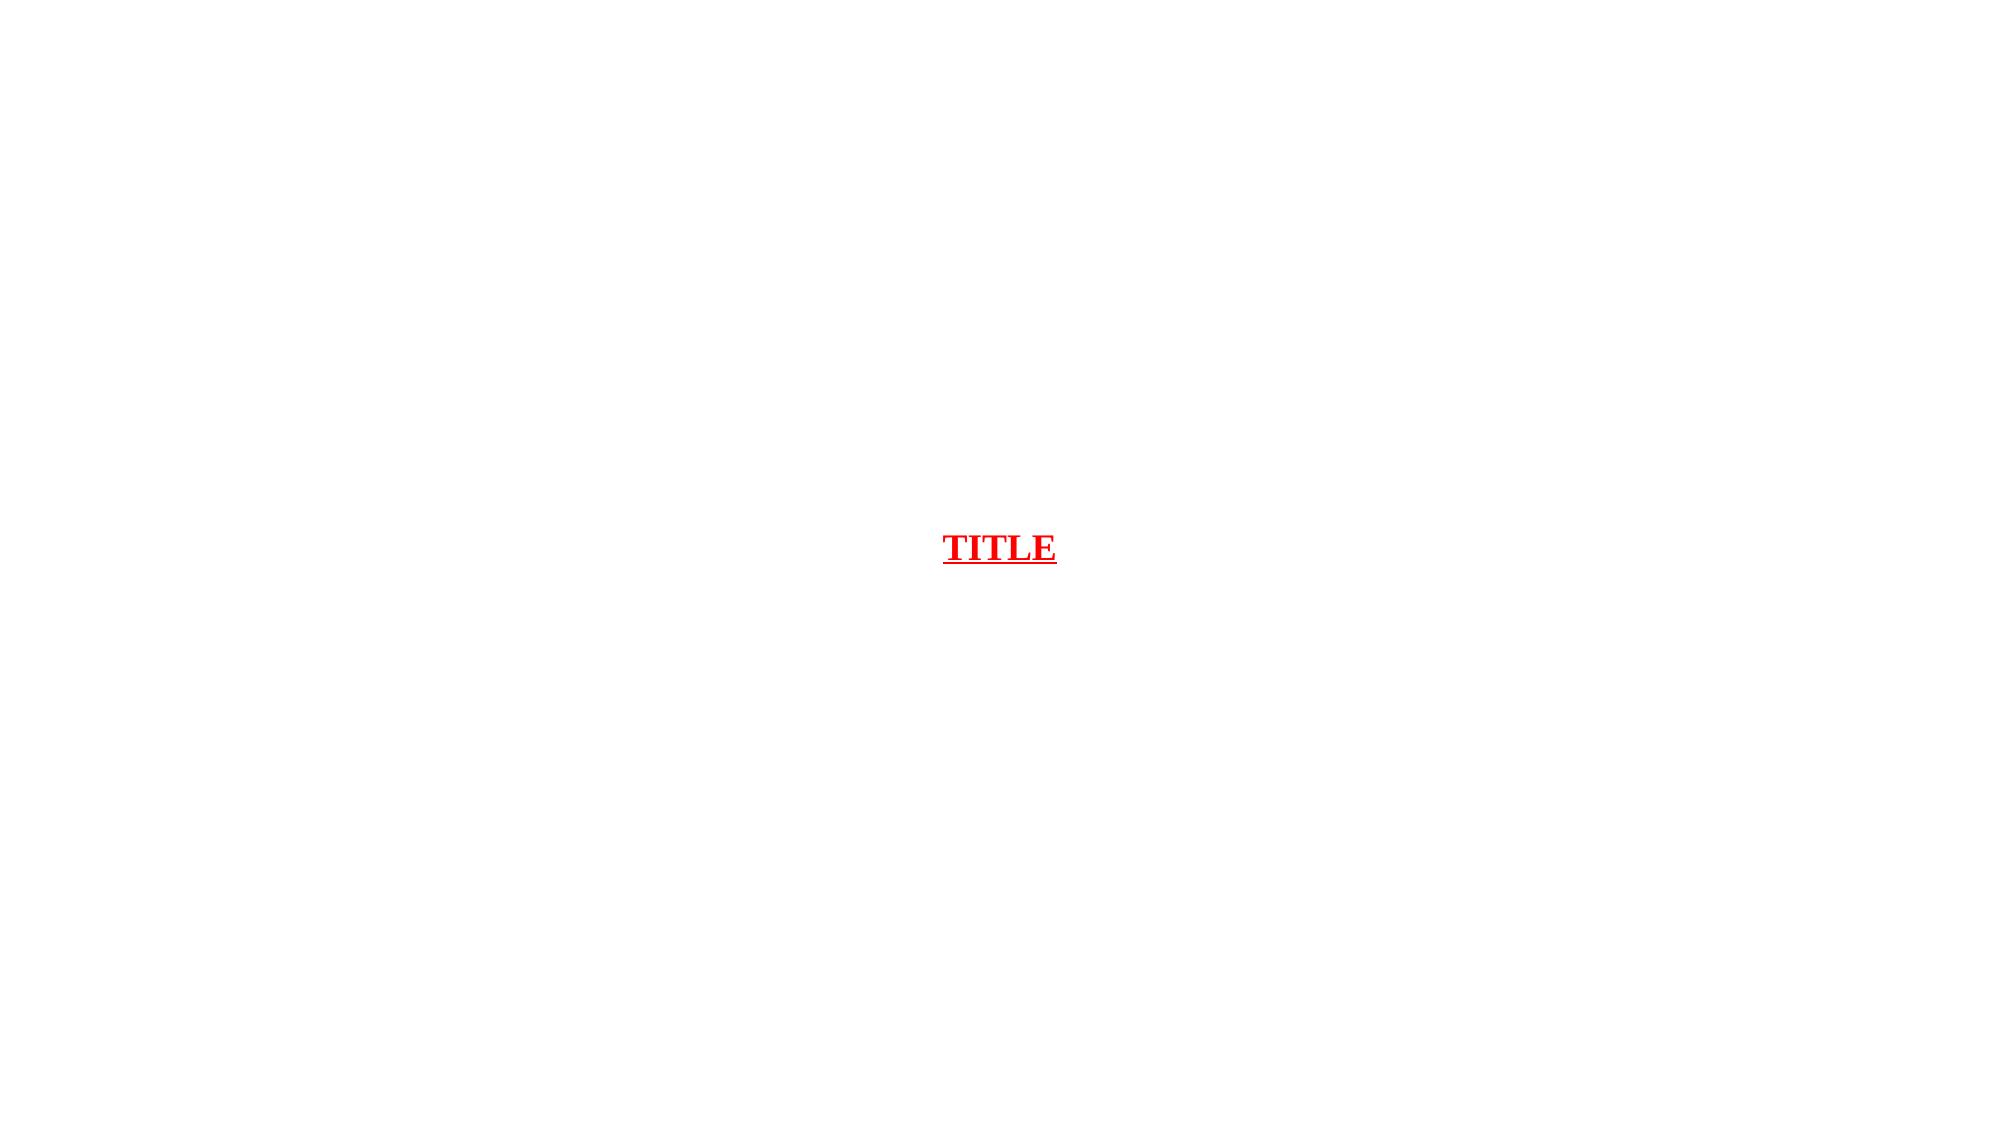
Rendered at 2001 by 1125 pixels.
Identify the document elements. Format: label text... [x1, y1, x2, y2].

title TITLE [249, 184, 1750, 576]
